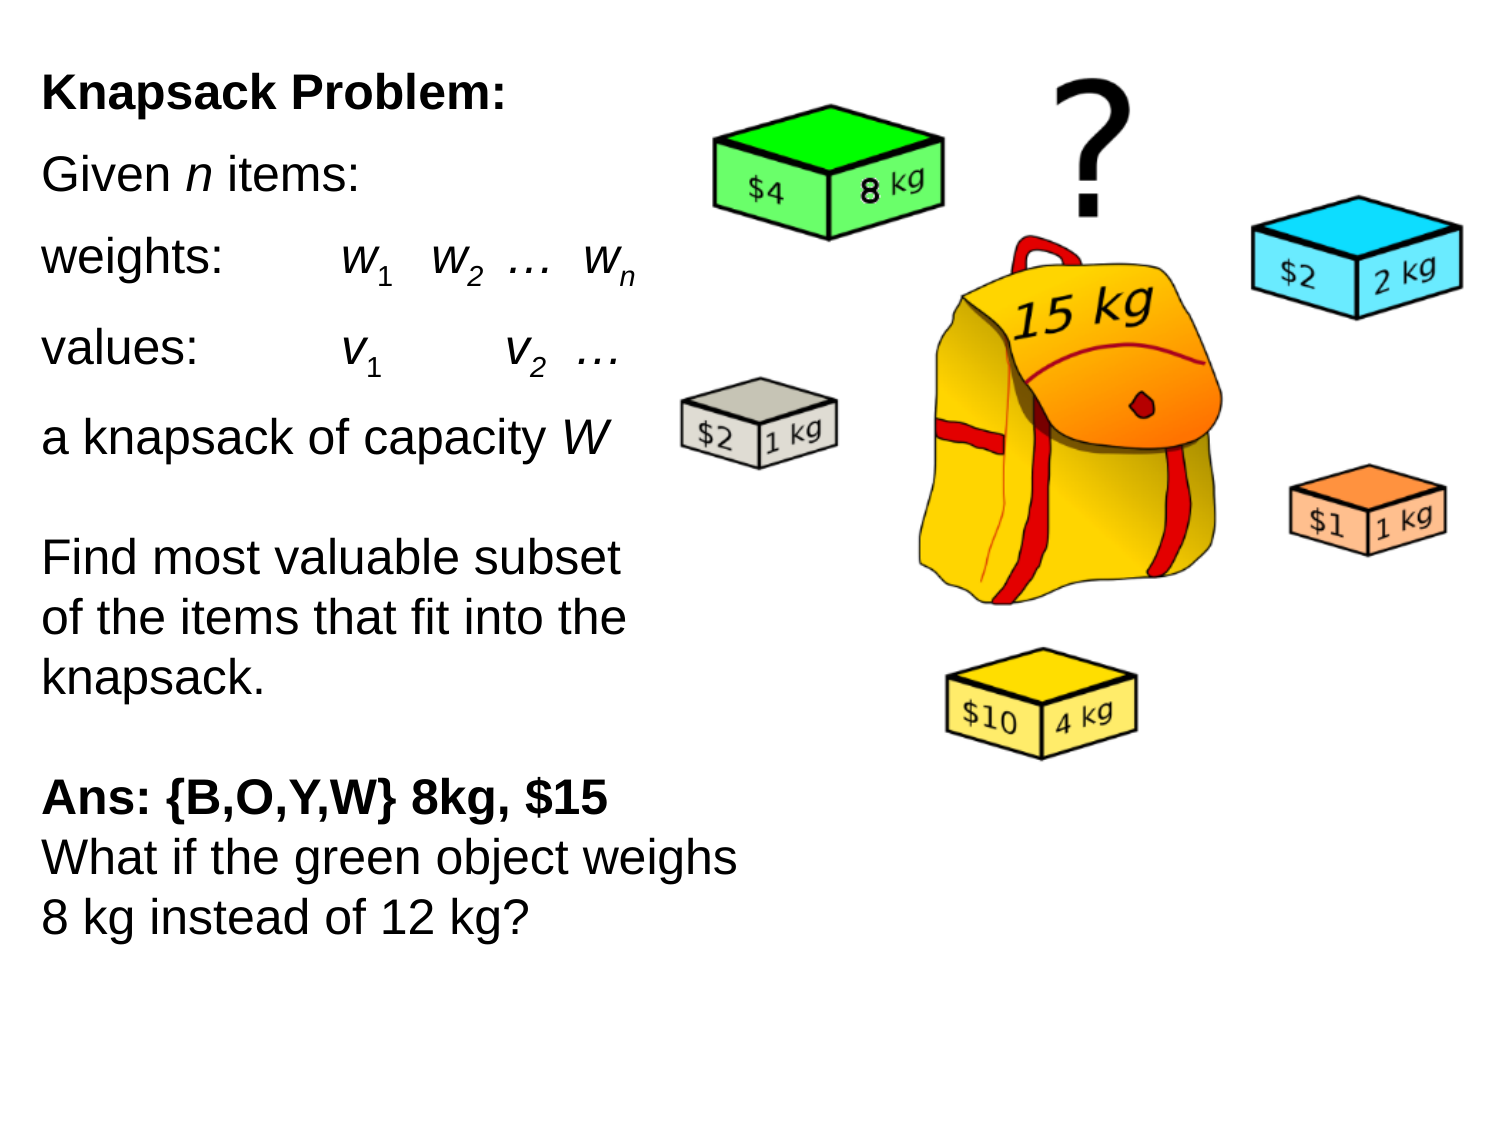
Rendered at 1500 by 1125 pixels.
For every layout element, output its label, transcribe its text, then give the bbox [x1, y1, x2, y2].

text_box Knapsack Problem: Given n items: weights: w1 w2 … wn values: v1 v2 … vn a knapsack of capacity W Find most valuable subset of the items that fit into the knapsack. Ans: {B,O,Y,W} 8kg, $15 What if the green object weighs 8 kg instead of 12 kg? [26, 44, 755, 1018]
picture [646, 24, 1476, 771]
